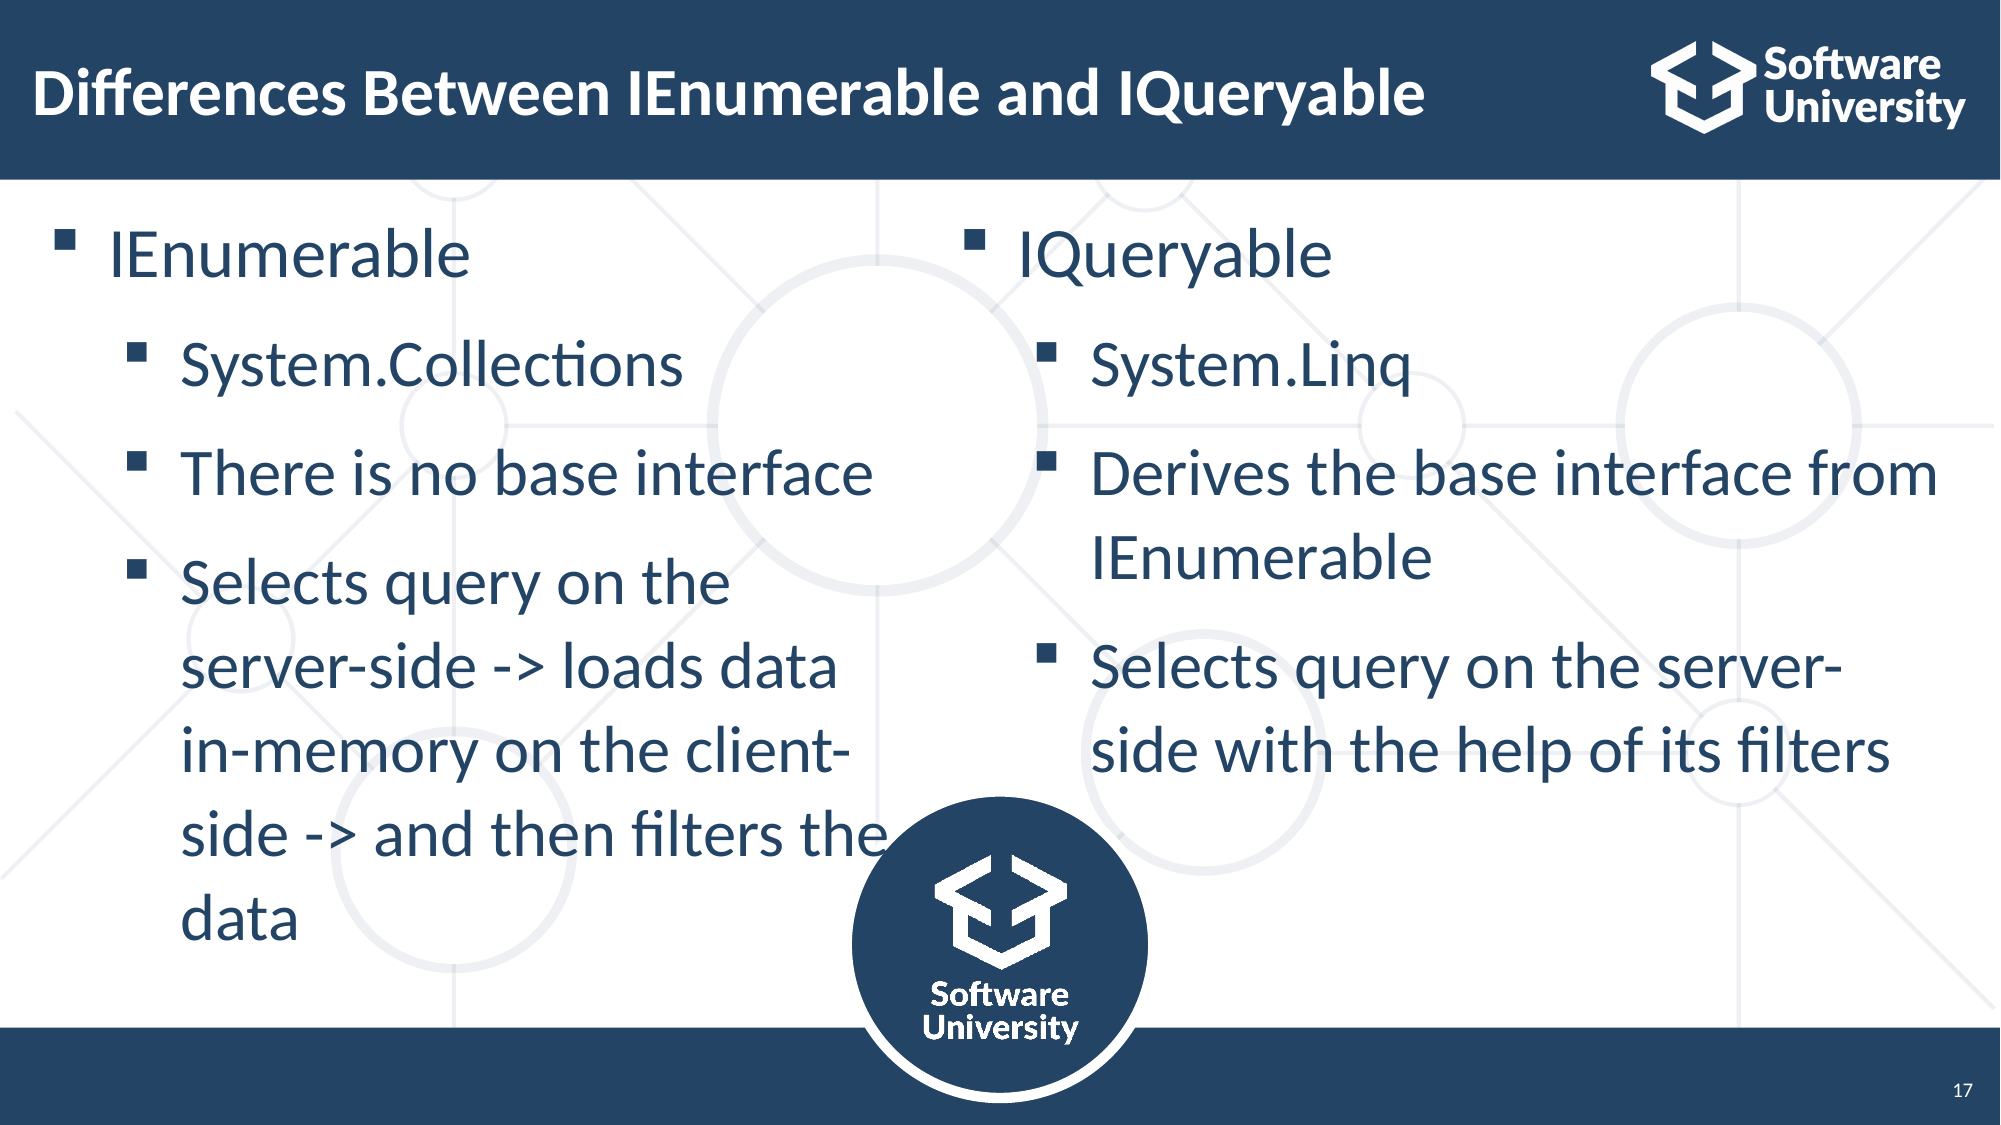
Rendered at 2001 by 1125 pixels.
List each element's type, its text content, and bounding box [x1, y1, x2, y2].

slide_number 17 [1927, 1060, 1989, 1109]
list IEnumerable System.Collections There is no base interface Selects query on the server-side -> loads data in-memory on the client-side -> and then filters the data [31, 196, 941, 1010]
picture [921, 1010, 1079, 1049]
picture [1651, 41, 1966, 134]
title Differences Between IEnumerable and IQueryable [0, 16, 1619, 161]
list IQueryable System.Linq Derives the base interface from IEnumerable Selects query on the server-side with the help of its filters [941, 196, 1969, 1010]
